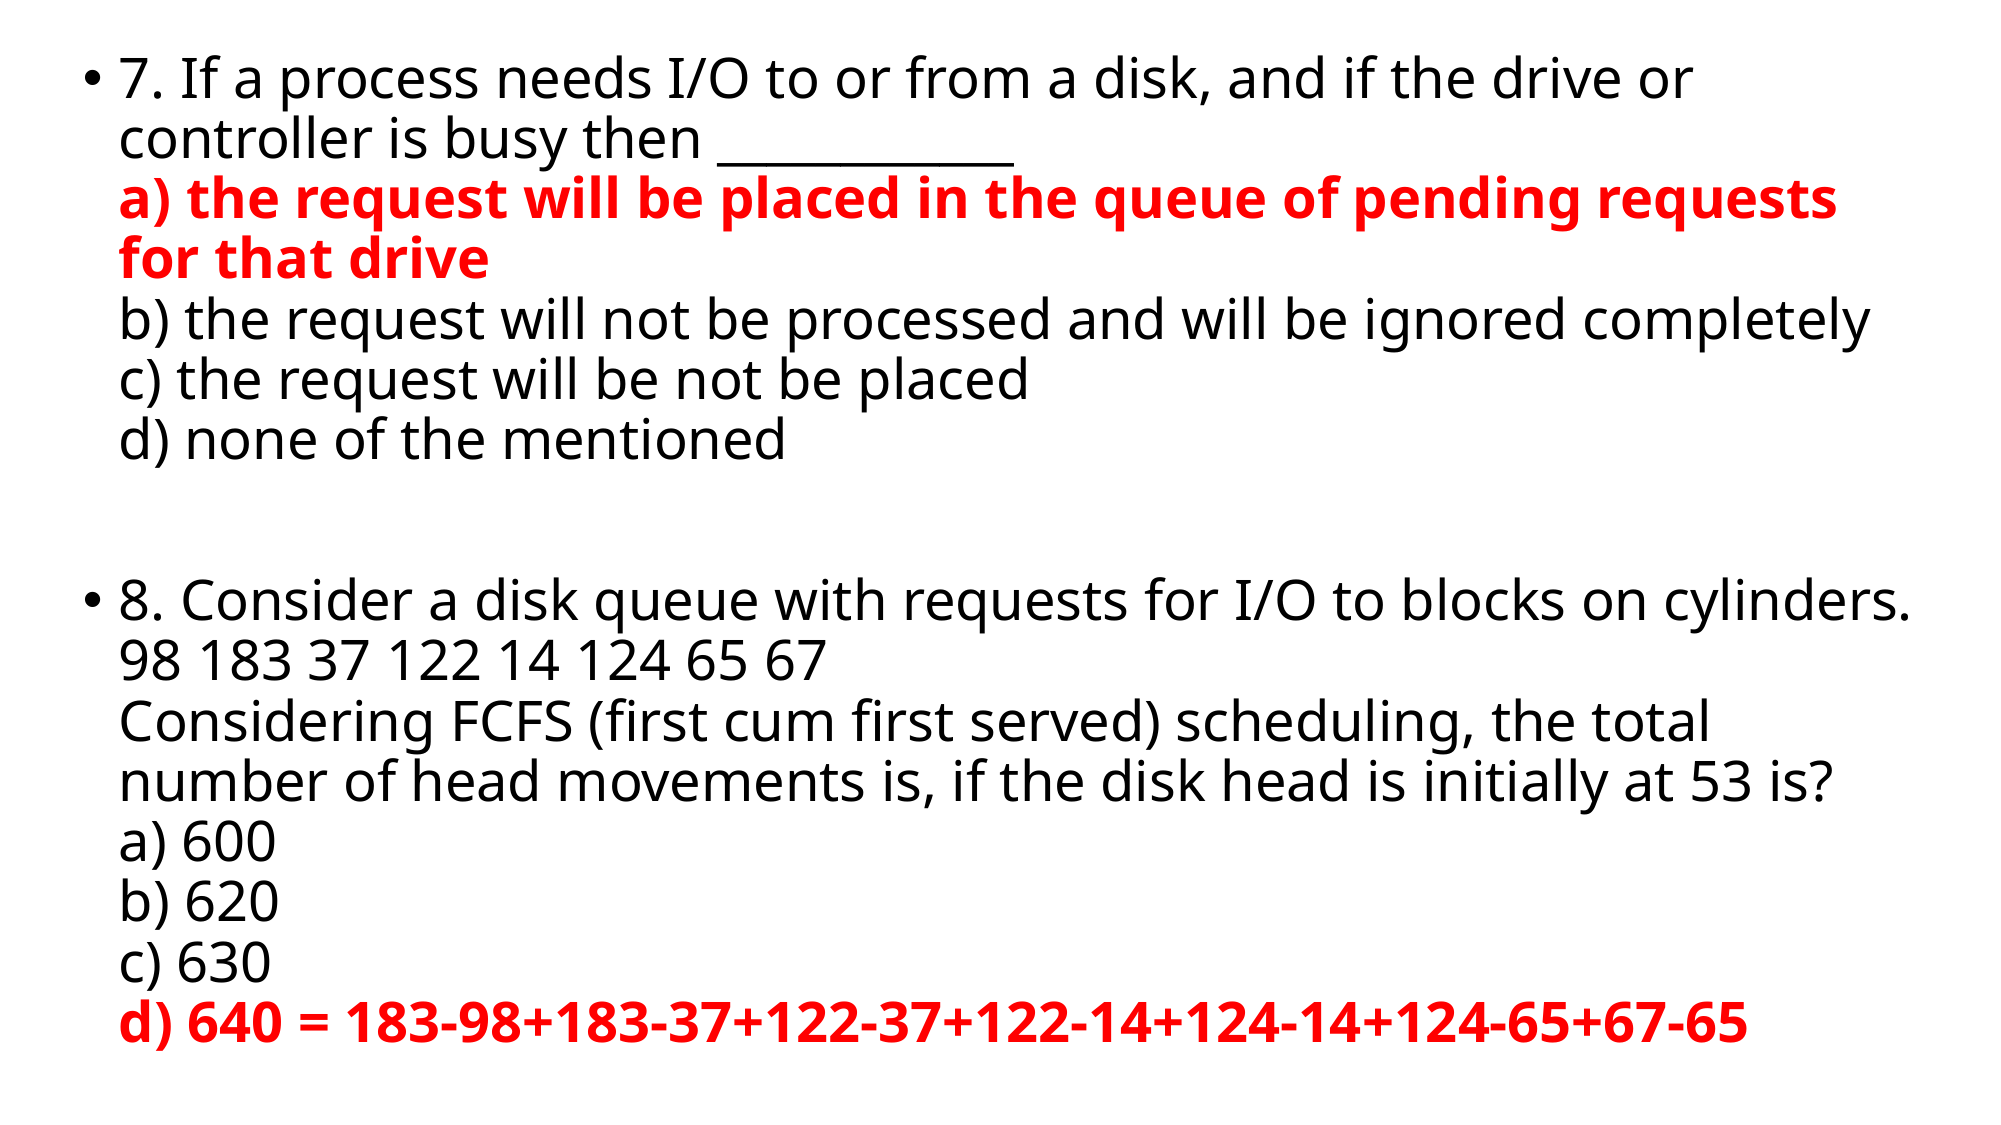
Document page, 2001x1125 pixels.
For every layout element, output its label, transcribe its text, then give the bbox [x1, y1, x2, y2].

list 7. If a process needs I/O to or from a disk, and if the drive or controller is busy then ____________ a) the request will be placed in the queue of pending requests for that drive b) the request will not be processed and will be ignored completely c) the request will be not be placed d) none of the mentioned 8. Consider a disk queue with requests for I/O to blocks on cylinders. 98 183 37 122 14 124 65 67 Considering FCFS (first cum first served) scheduling, the total number of head movements is, if the disk head is initially at 53 is? a) 600 b) 620 c) 630 d) 640 = 183-98+183-37+122-37+122-14+124-14+124-65+67-65 [67, 42, 1933, 1082]
